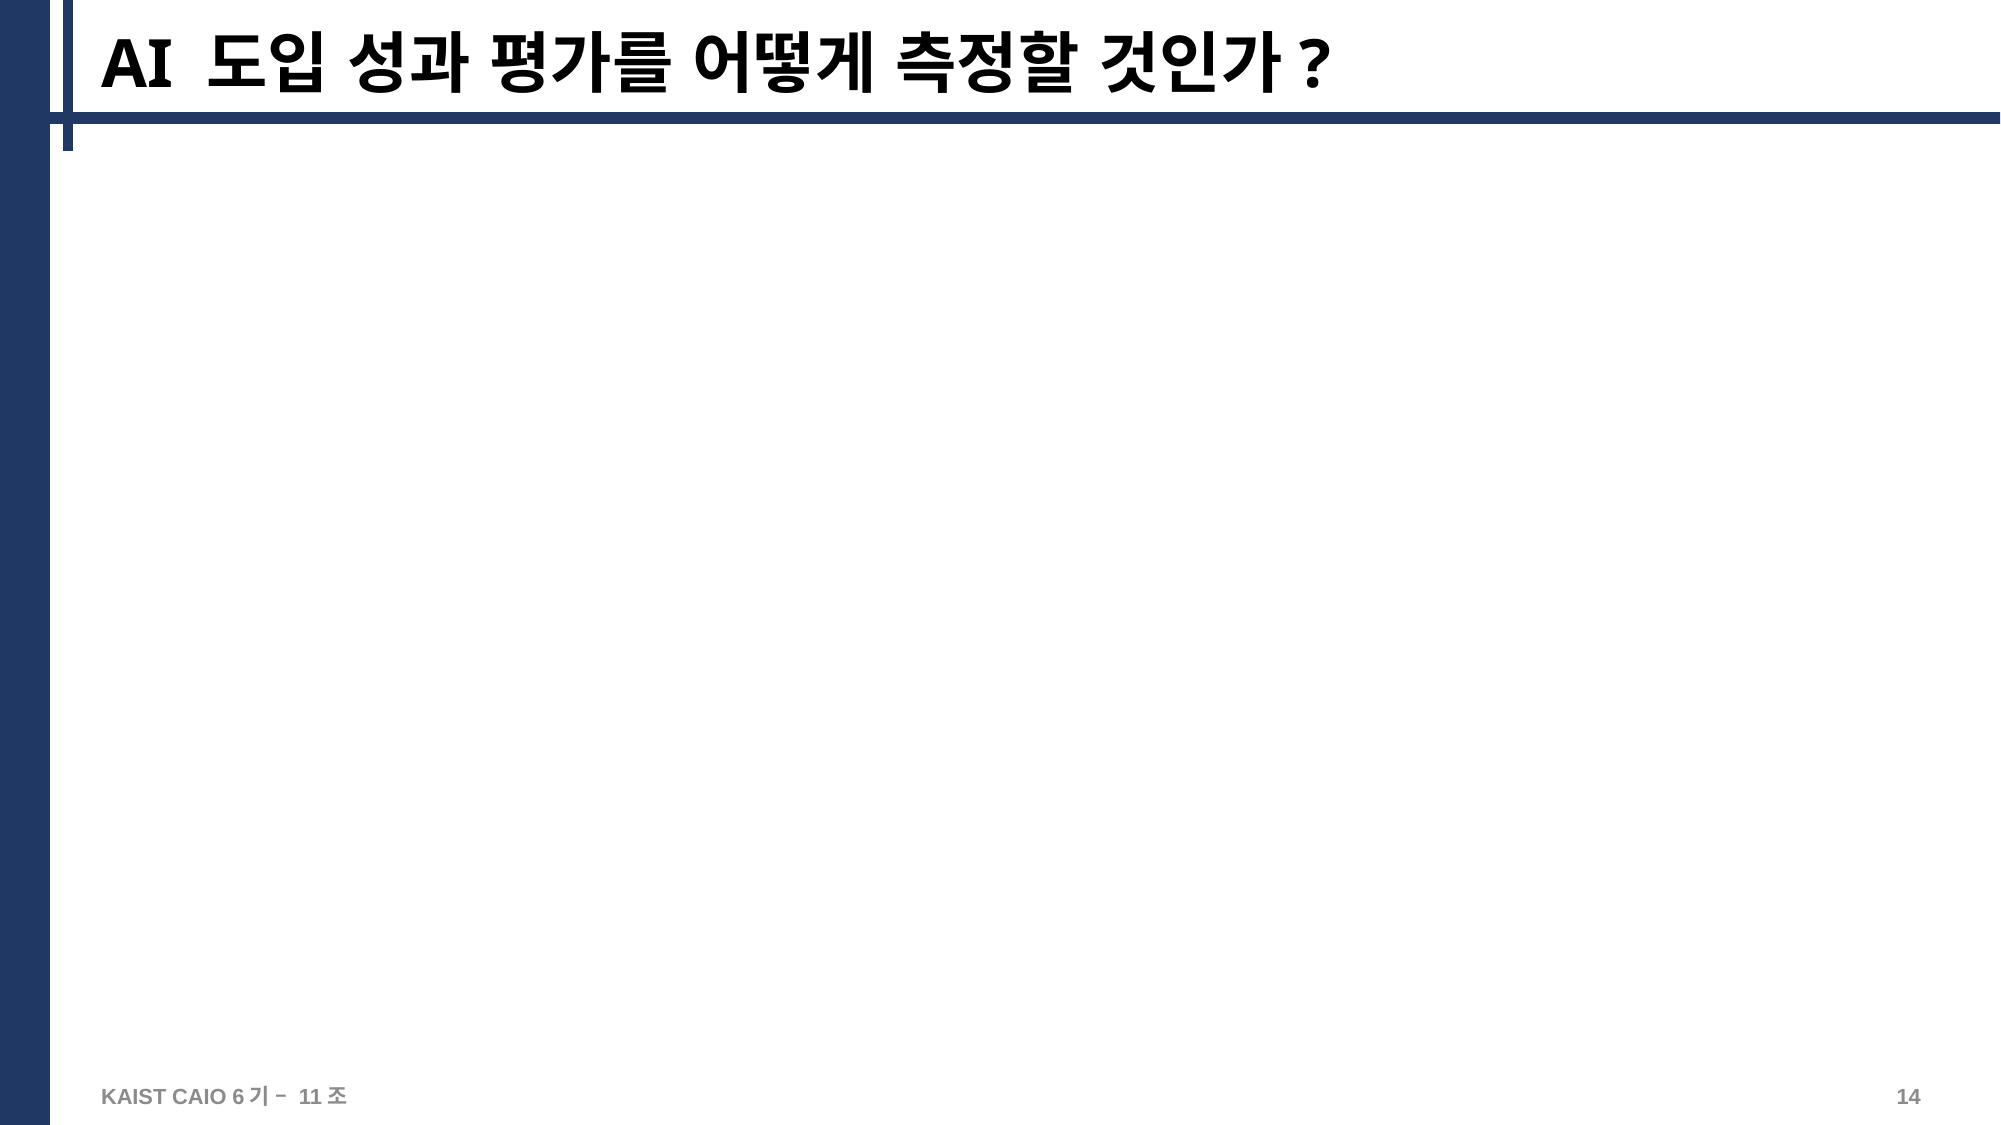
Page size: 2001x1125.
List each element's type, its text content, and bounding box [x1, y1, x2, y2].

title AI 도입 성과 평가를 어떻게 측정할 것인가? [86, 20, 1936, 111]
text_box 14 [1829, 1076, 1936, 1115]
text_box KAIST CAIO 6기 – 11조 [85, 1076, 405, 1115]
